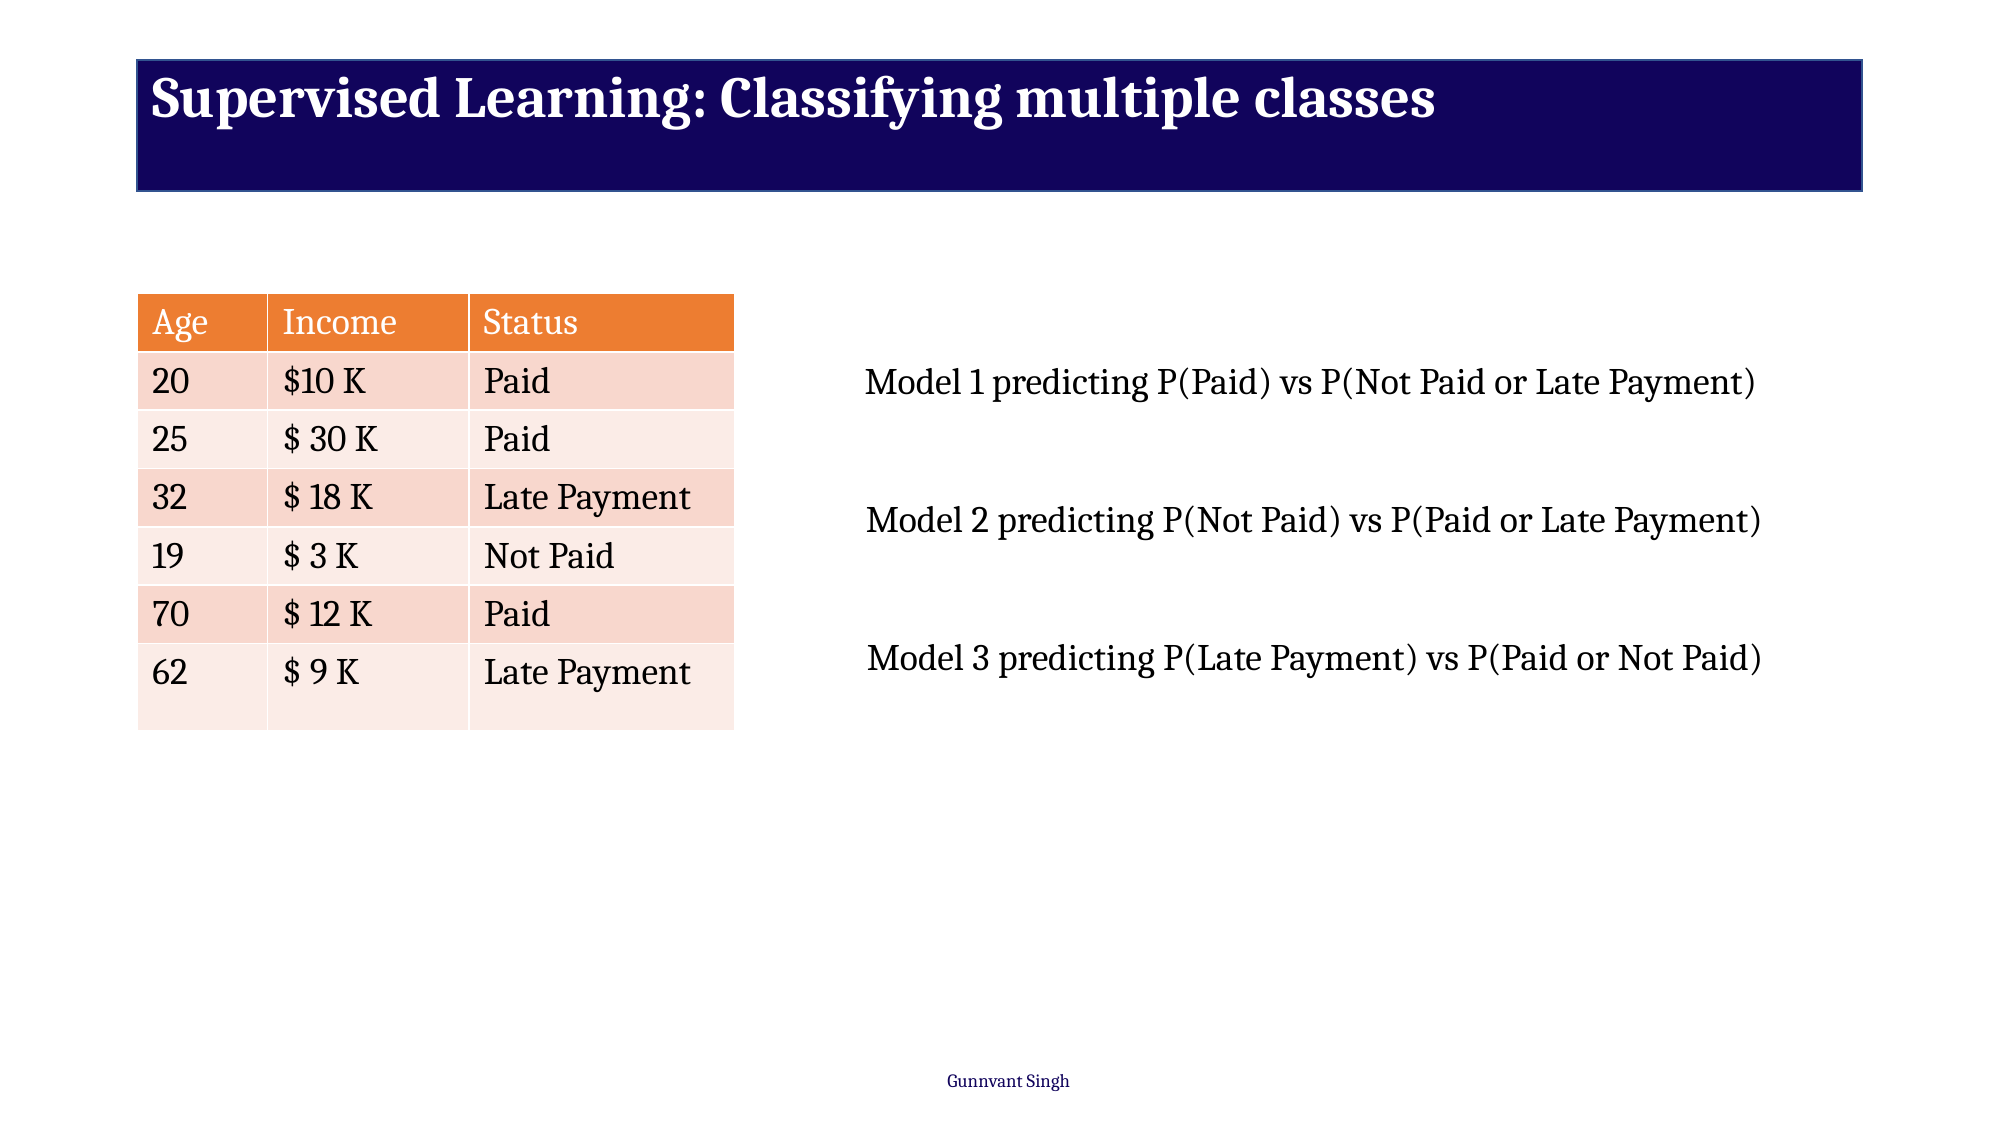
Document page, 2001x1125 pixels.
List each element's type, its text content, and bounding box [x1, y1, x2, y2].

table_cell 70 [138, 586, 267, 643]
table_cell $ 18 K [268, 469, 468, 526]
table_cell Paid [470, 586, 734, 643]
table_header Status [470, 294, 734, 351]
text_box Model 2 predicting P(Not Paid) vs P(Paid or Late Payment) [851, 487, 1843, 548]
text_box Model 1 predicting P(Paid) vs P(Not Paid or Late Payment) [849, 349, 1842, 410]
table_cell Late Payment [470, 469, 734, 526]
table_cell Paid [470, 353, 734, 409]
table_cell Not Paid [470, 528, 734, 584]
table_cell $ 9 K [268, 644, 468, 730]
table_header Age [138, 294, 267, 351]
table_cell $ 12 K [268, 586, 468, 643]
table_cell $ 3 K [268, 528, 468, 584]
text_box Model 3 predicting P(Late Payment) vs P(Paid or Not Paid) [852, 626, 1844, 686]
table_header Income [268, 294, 468, 351]
table_cell 19 [138, 528, 267, 584]
table_cell $10 K [268, 353, 468, 409]
title Supervised Learning: Classifying multiple classes [137, 59, 1863, 278]
table_cell 20 [138, 353, 267, 409]
table_cell $ 30 K [268, 411, 468, 468]
table_cell Late Payment [470, 644, 734, 730]
table_cell Paid [470, 411, 734, 468]
table_cell 62 [138, 644, 267, 730]
table_cell 25 [138, 411, 267, 468]
table_cell 32 [138, 469, 267, 526]
